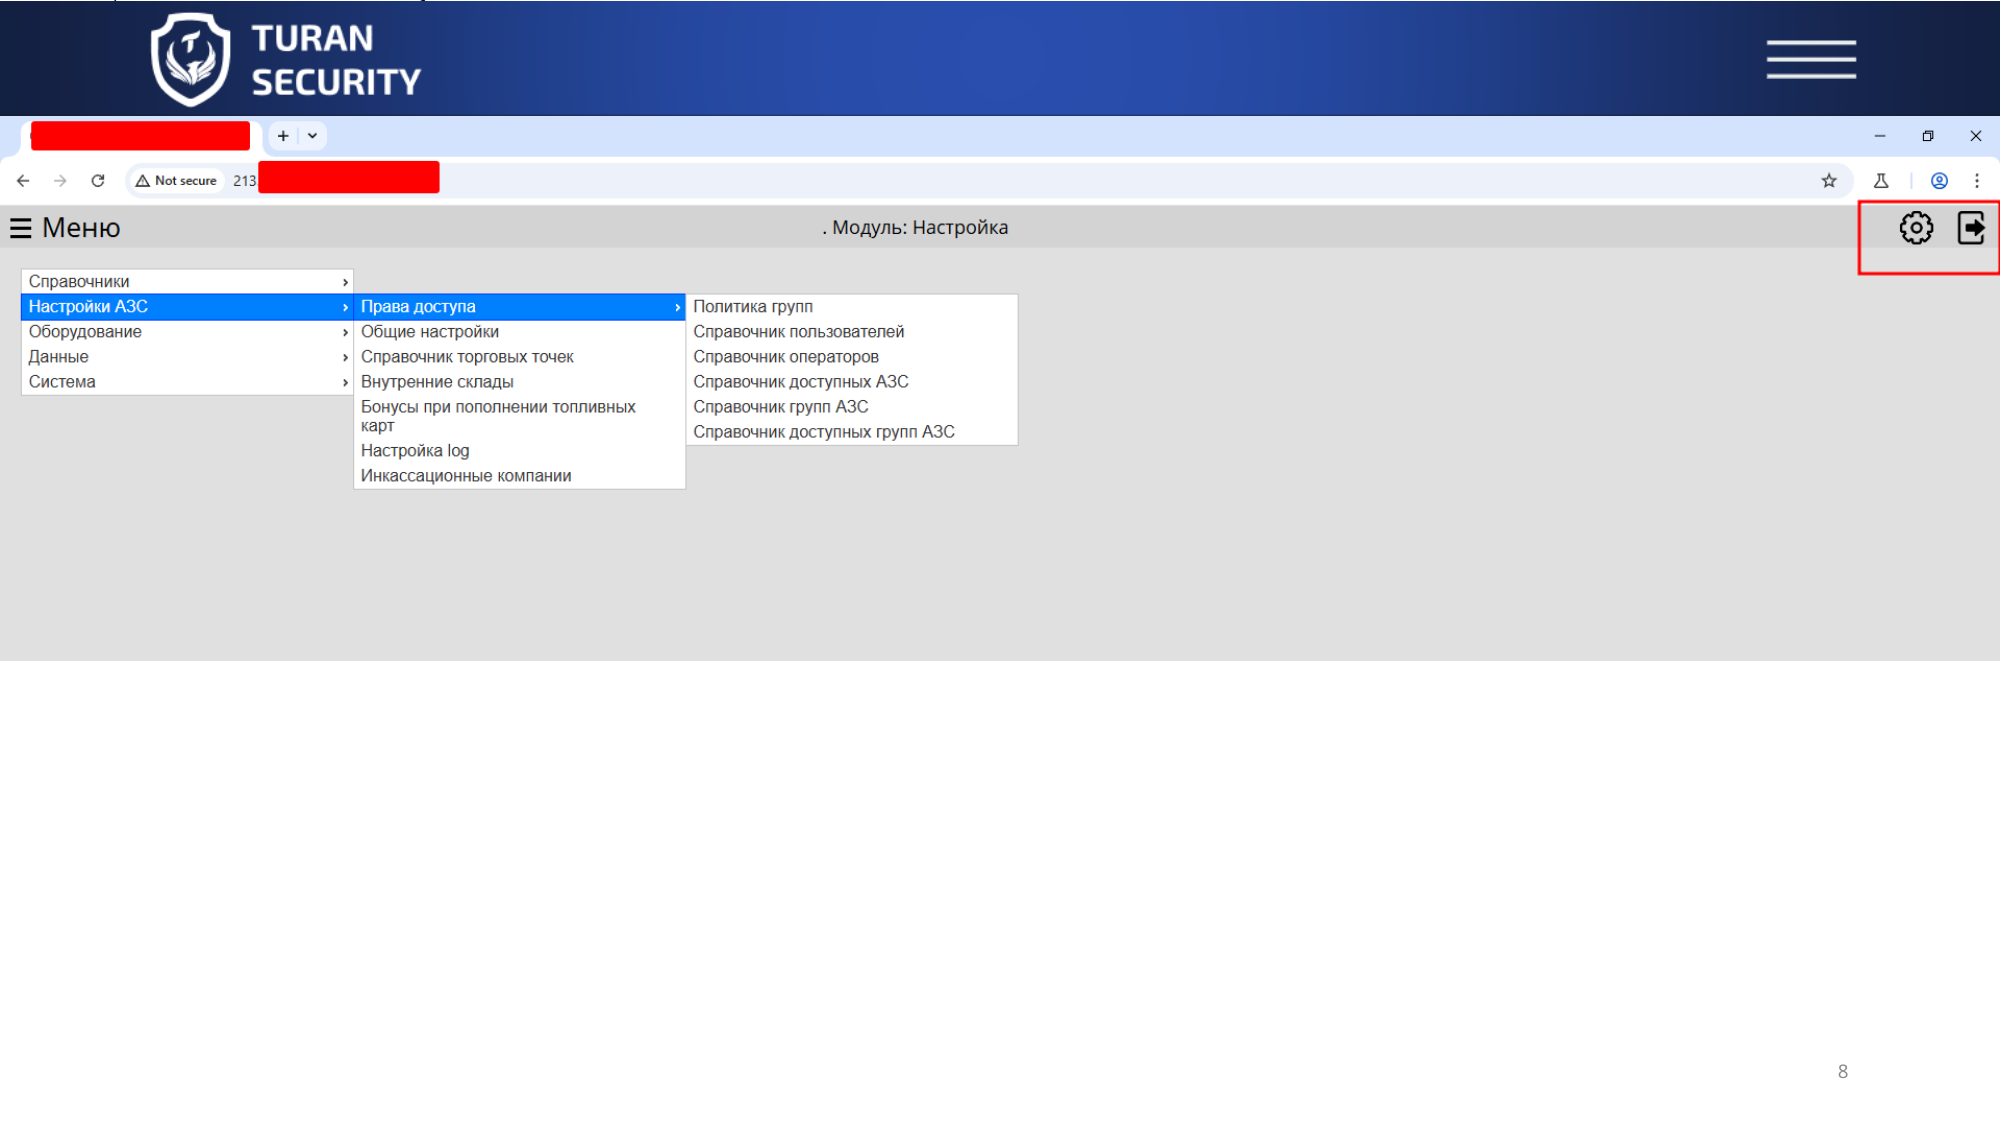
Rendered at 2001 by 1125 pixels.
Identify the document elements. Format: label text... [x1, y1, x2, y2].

picture [0, 1, 2000, 661]
slide_number 8 [1701, 1042, 1864, 1103]
